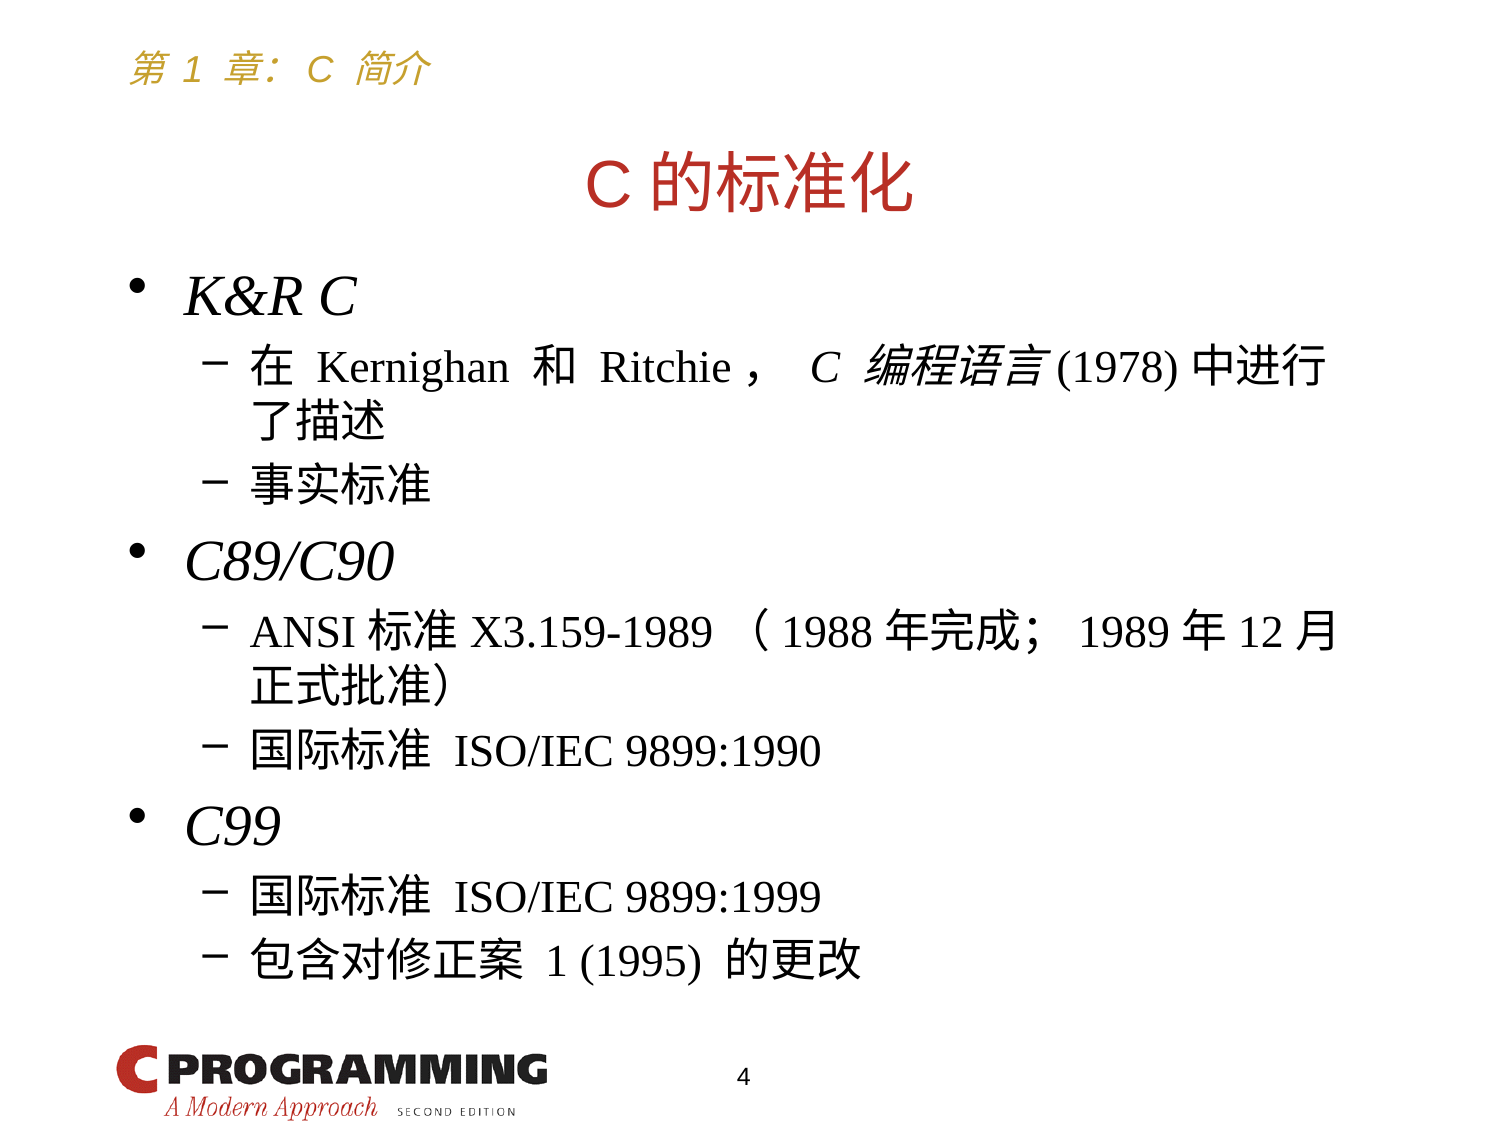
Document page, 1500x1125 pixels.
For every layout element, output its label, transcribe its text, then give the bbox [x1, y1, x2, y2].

title C的标准化 [112, 125, 1388, 238]
slide_number 4 [687, 1049, 801, 1101]
picture [112, 1041, 550, 1123]
list K&R C 在 Kernighan 和 Ritchie， C 编程语言(1978)中进行了描述 事实标准 C89/C90 ANSI标准X3.159-1989（1988年完成；1989年12月正式批准） 国际标准 ISO/IEC 9899:1990 C99 国际标准 ISO/IEC 9899:1999 包含对修正案 1 (1995) 的更改 [112, 249, 1388, 1038]
